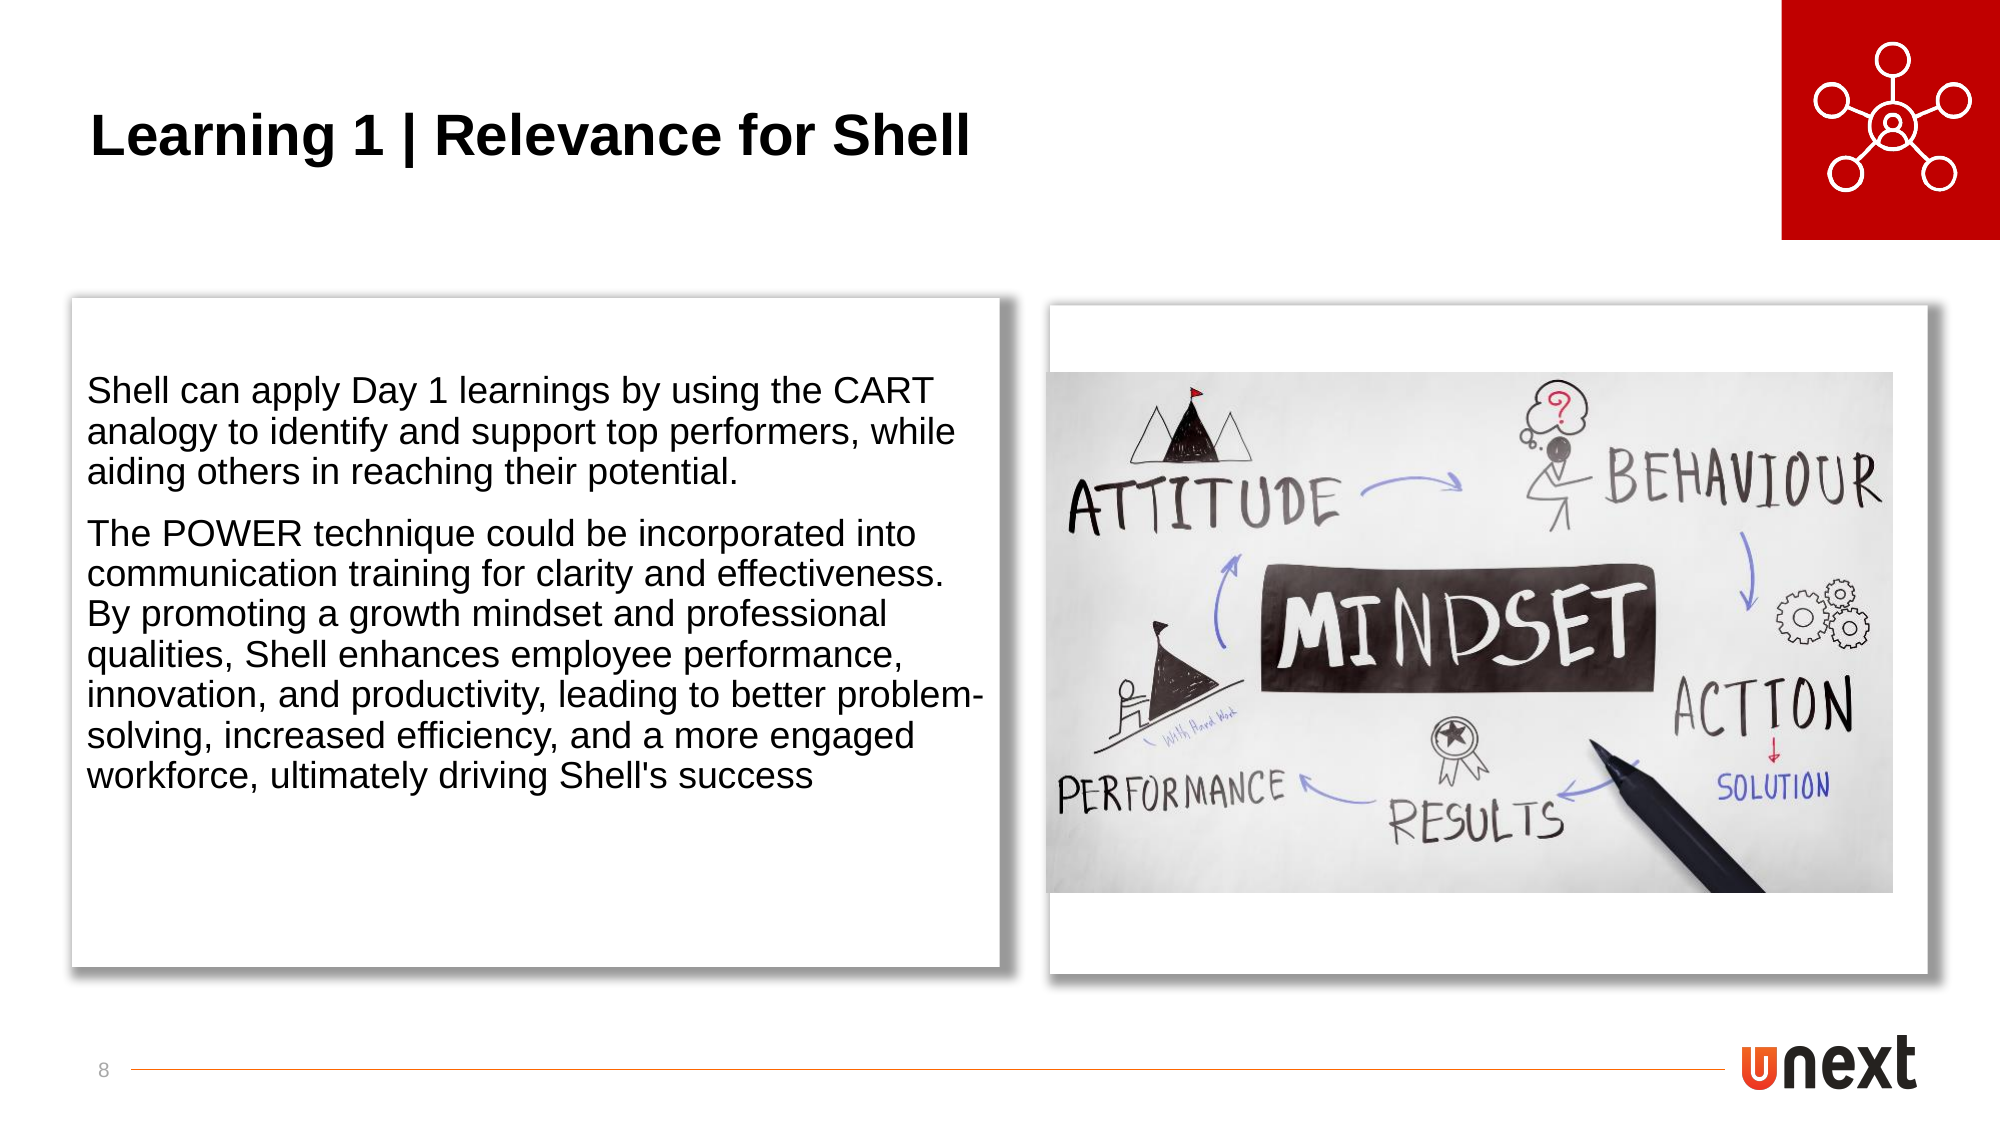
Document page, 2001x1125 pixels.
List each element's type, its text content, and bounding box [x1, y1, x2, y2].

slide_number 8 [48, 1047, 110, 1091]
text_box [Add a graphic that provides view of how Shell implements this learning] [1050, 305, 1928, 974]
picture [1742, 1035, 1917, 1090]
picture [1046, 372, 1893, 893]
text_box Shell can apply Day 1 learnings by using the CART analogy to identify and support top performers, while aiding others in reaching their potential. The POWER technique could be incorporated into communication training for clarity and effectiveness. By promoting a growth mindset and professional qualities, Shell enhances employee performance, innovation, and productivity, leading to better problem-solving, increased efficiency, and a more engaged workforce, ultimately driving Shell's success [72, 298, 1000, 967]
text_box [1781, 0, 2000, 241]
picture [1795, 19, 1990, 214]
title Learning 1 | Relevance for Shell [76, 78, 1795, 196]
